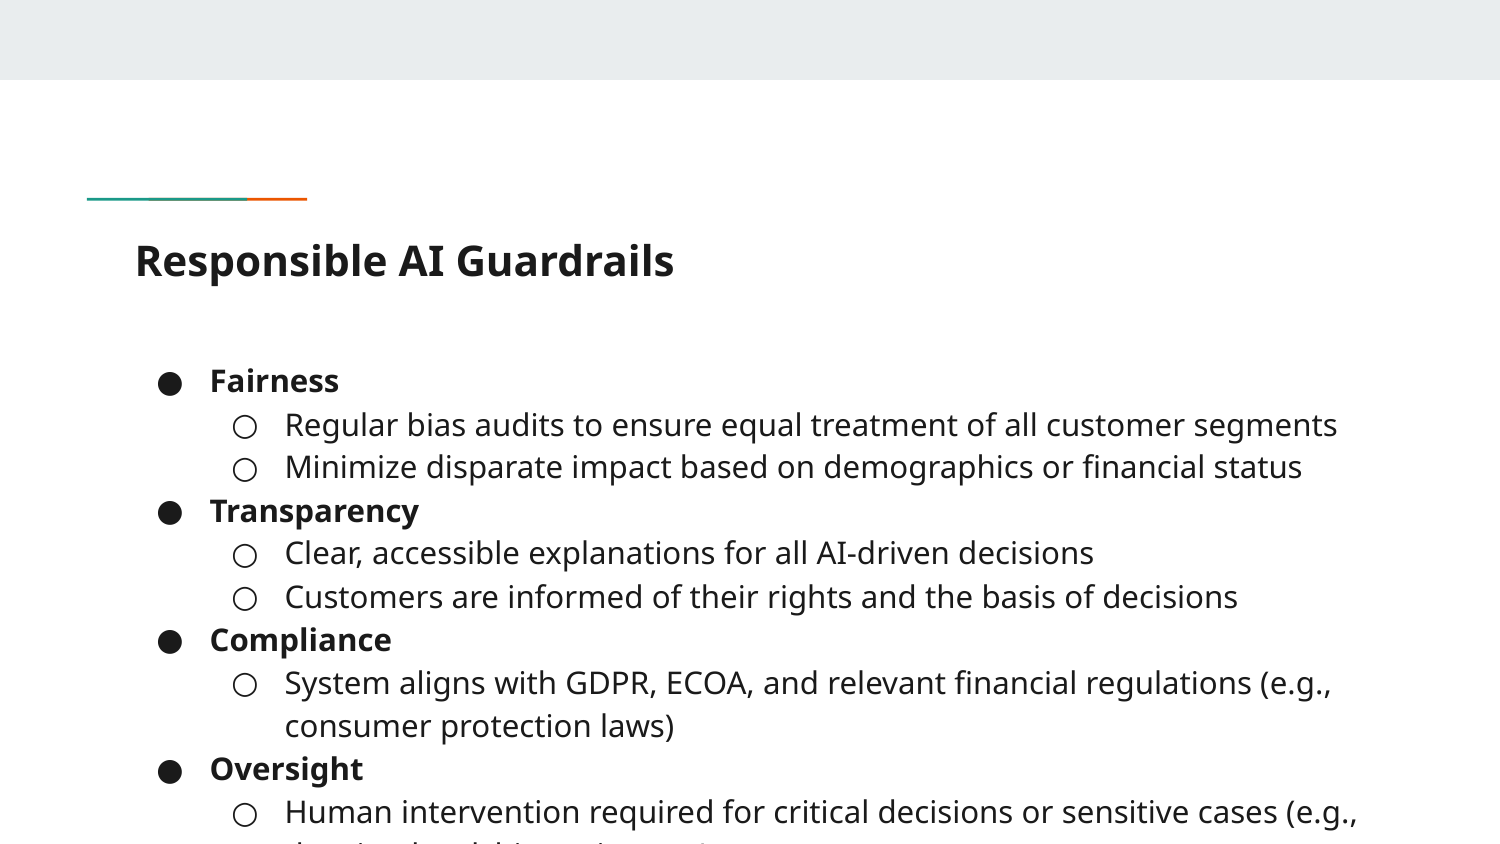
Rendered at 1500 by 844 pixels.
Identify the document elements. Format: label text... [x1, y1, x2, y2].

title Responsible AI Guardrails [119, 216, 1381, 305]
list Fairness Regular bias audits to ensure equal treatment of all customer segments Minimize disparate impact based on demographics or financial status Transparency Clear, accessible explanations for all AI-driven decisions Customers are informed of their rights and the basis of decisions Compliance System aligns with GDPR, ECOA, and relevant financial regulations (e.g., consumer protection laws) Oversight Human intervention required for critical decisions or sensitive cases (e.g., denying hardship assistance) [119, 341, 1381, 712]
